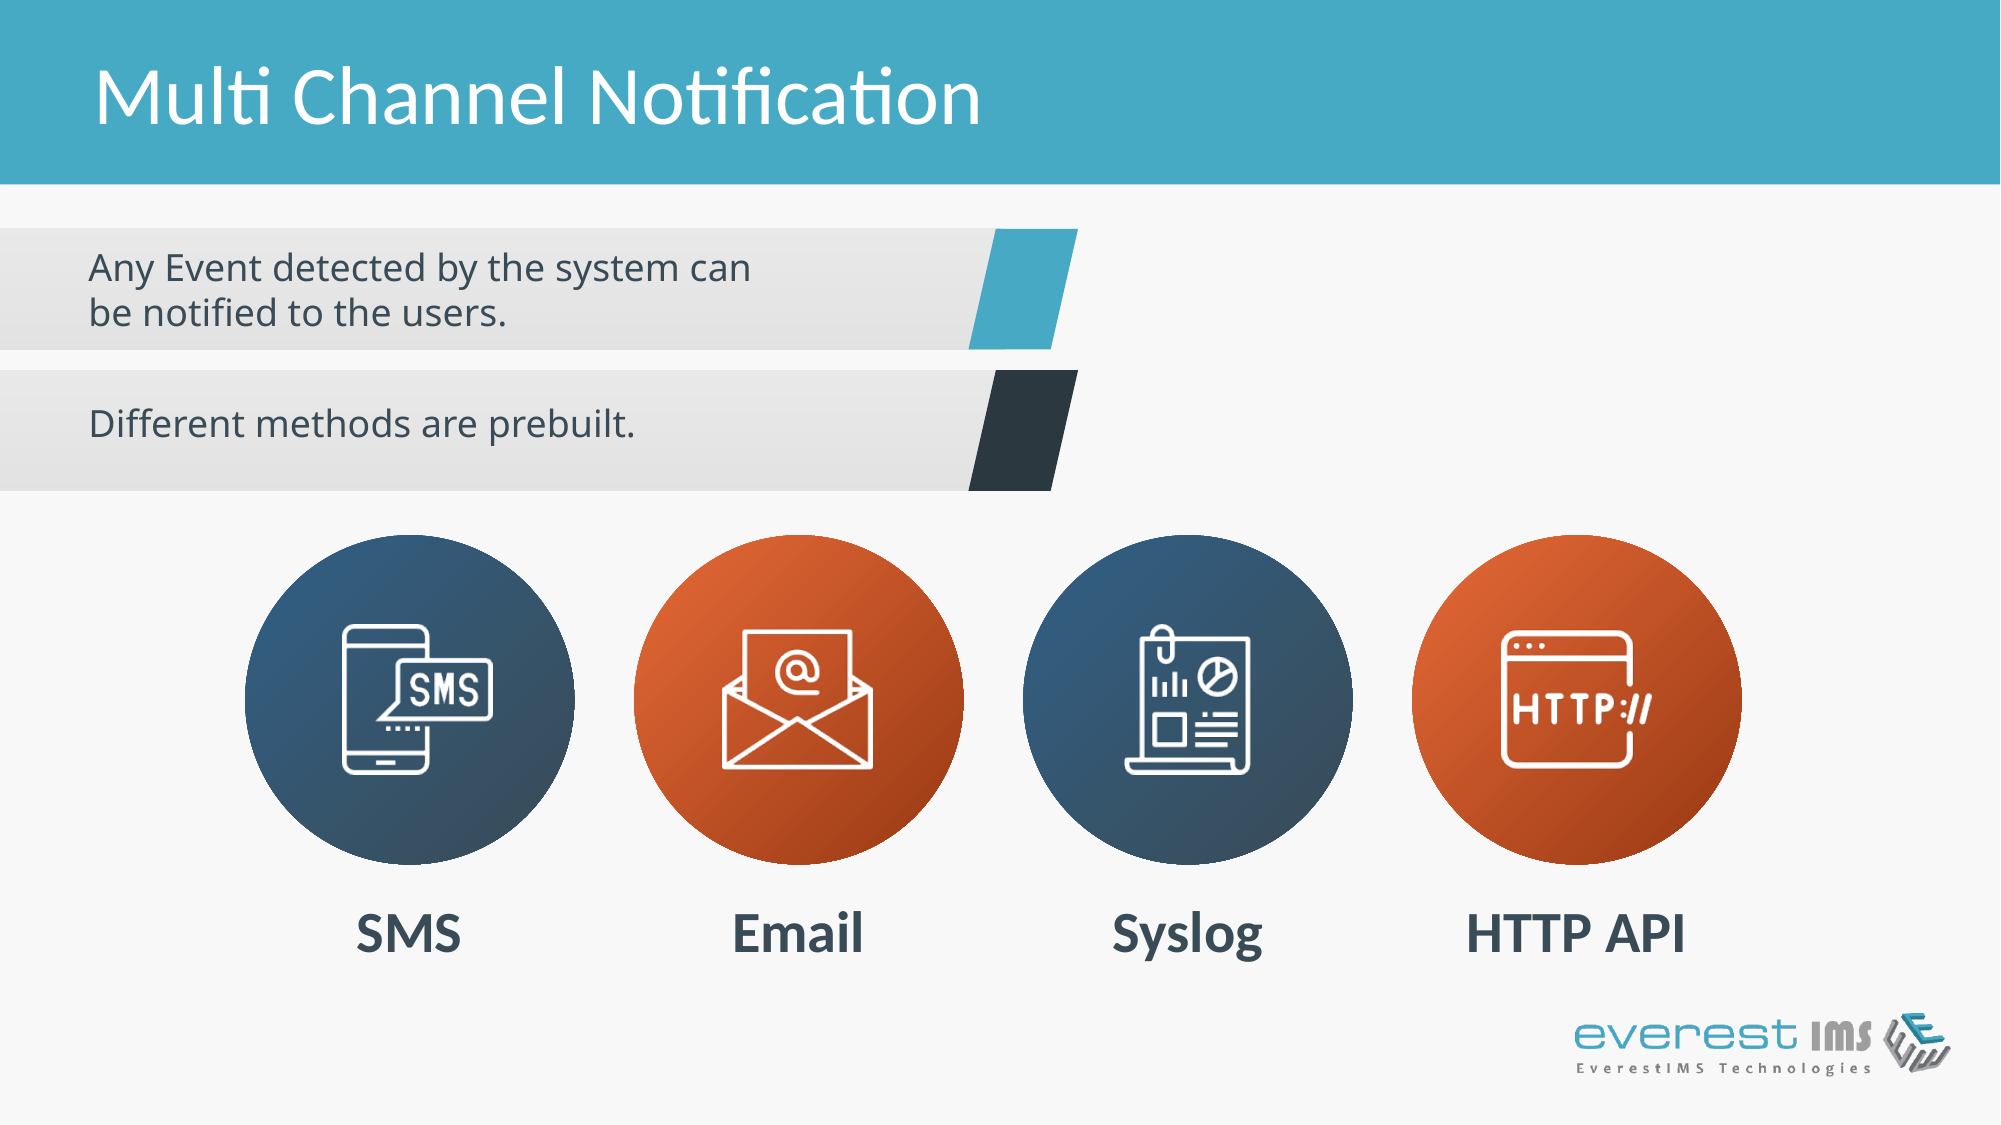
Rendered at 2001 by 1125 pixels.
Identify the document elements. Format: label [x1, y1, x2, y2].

text_box [0, 228, 1079, 350]
text_box [0, 370, 1079, 491]
text_box [0, 0, 2000, 1125]
text_box [245, 535, 575, 973]
picture [1112, 624, 1263, 775]
picture [722, 624, 873, 775]
text_box [1023, 535, 1353, 973]
picture [1575, 1013, 1951, 1077]
text_box [634, 535, 964, 973]
picture [342, 624, 493, 775]
picture [1501, 624, 1652, 775]
text_box [1412, 535, 1742, 973]
